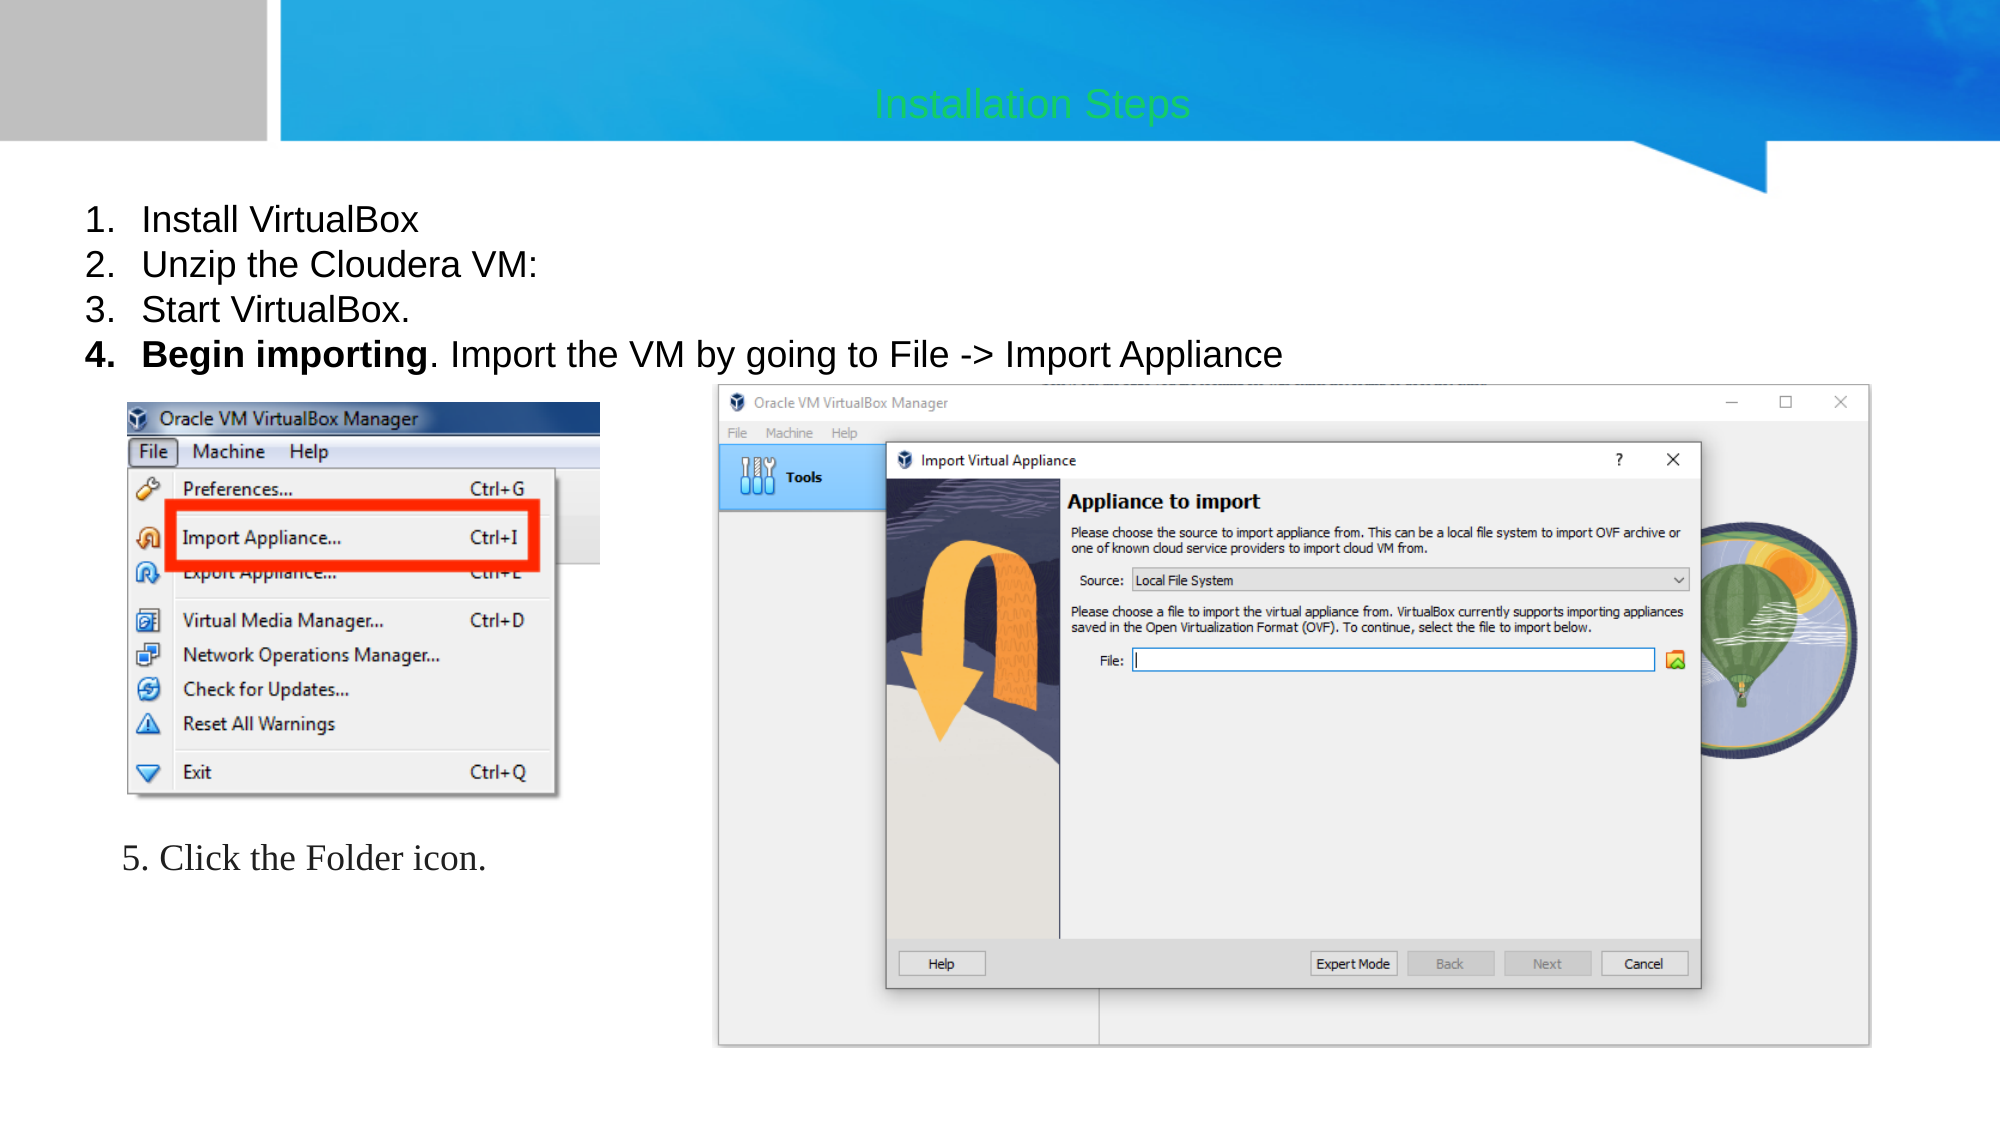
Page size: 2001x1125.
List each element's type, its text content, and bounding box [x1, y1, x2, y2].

text_box Install VirtualBox Unzip the Cloudera VM: Start VirtualBox. Begin importing. Import the VM by going to File -> Import Appliance [70, 187, 1299, 383]
text_box 5. Click the Folder icon. [106, 825, 503, 886]
picture [0, 0, 2000, 1125]
text_box Installation Steps [858, 69, 1206, 135]
